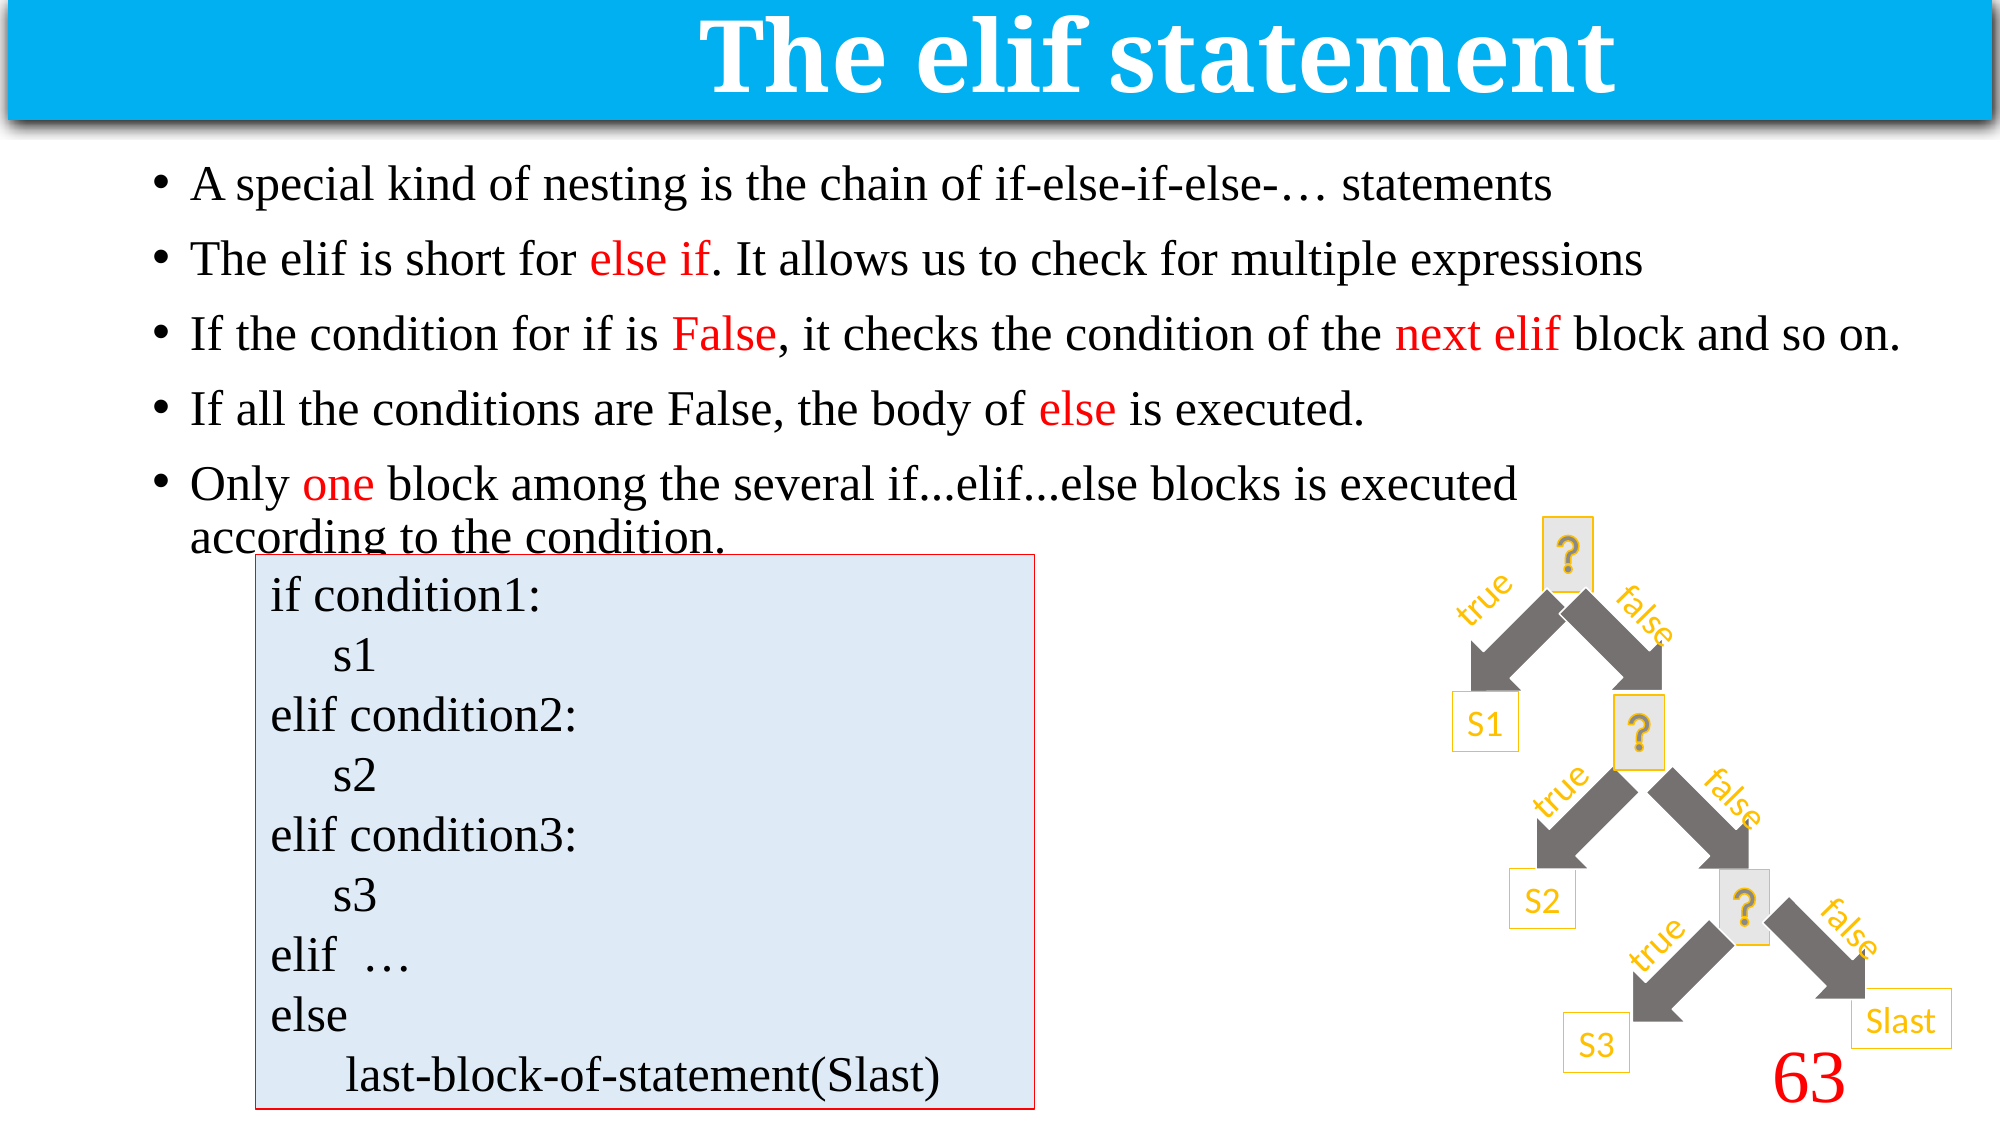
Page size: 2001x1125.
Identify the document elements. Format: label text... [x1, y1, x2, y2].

text_box [1719, 869, 1770, 945]
text_box [1645, 765, 1750, 870]
slide_number 63 [1412, 1042, 1863, 1103]
text_box [1536, 765, 1640, 870]
text_box [1632, 918, 1736, 1023]
text_box The elif statement [8, 0, 1992, 120]
text_box false [1592, 557, 1706, 672]
text_box if condition1: s1 elif condition2: s2 elif condition3: s3 elif … else last-block-of-statement(Slast) [255, 554, 1035, 1110]
text_box false [1680, 740, 1794, 855]
list A special kind of nesting is the chain of if-else-if-else-… statements The elif is short for else if. It allows us to check for multiple expressions If the condition for if is False, it checks the condition of the next elif block and so on. If all the conditions are False, the body of else is executed. Only one block among the several if...elif...else blocks is executed according to the condition. [137, 149, 1992, 450]
text_box true [1427, 542, 1537, 651]
text_box [1470, 588, 1567, 692]
text_box true [1600, 887, 1710, 996]
text_box [1614, 695, 1665, 771]
text_box S3 [1563, 1012, 1630, 1073]
text_box S1 [1452, 691, 1519, 752]
text_box [1542, 516, 1594, 592]
text_box [1762, 895, 1866, 1000]
text_box [1559, 587, 1663, 691]
text_box Slast [1851, 988, 1952, 1049]
text_box true [1504, 734, 1613, 843]
text_box false [1797, 870, 1911, 985]
text_box S2 [1509, 868, 1576, 929]
